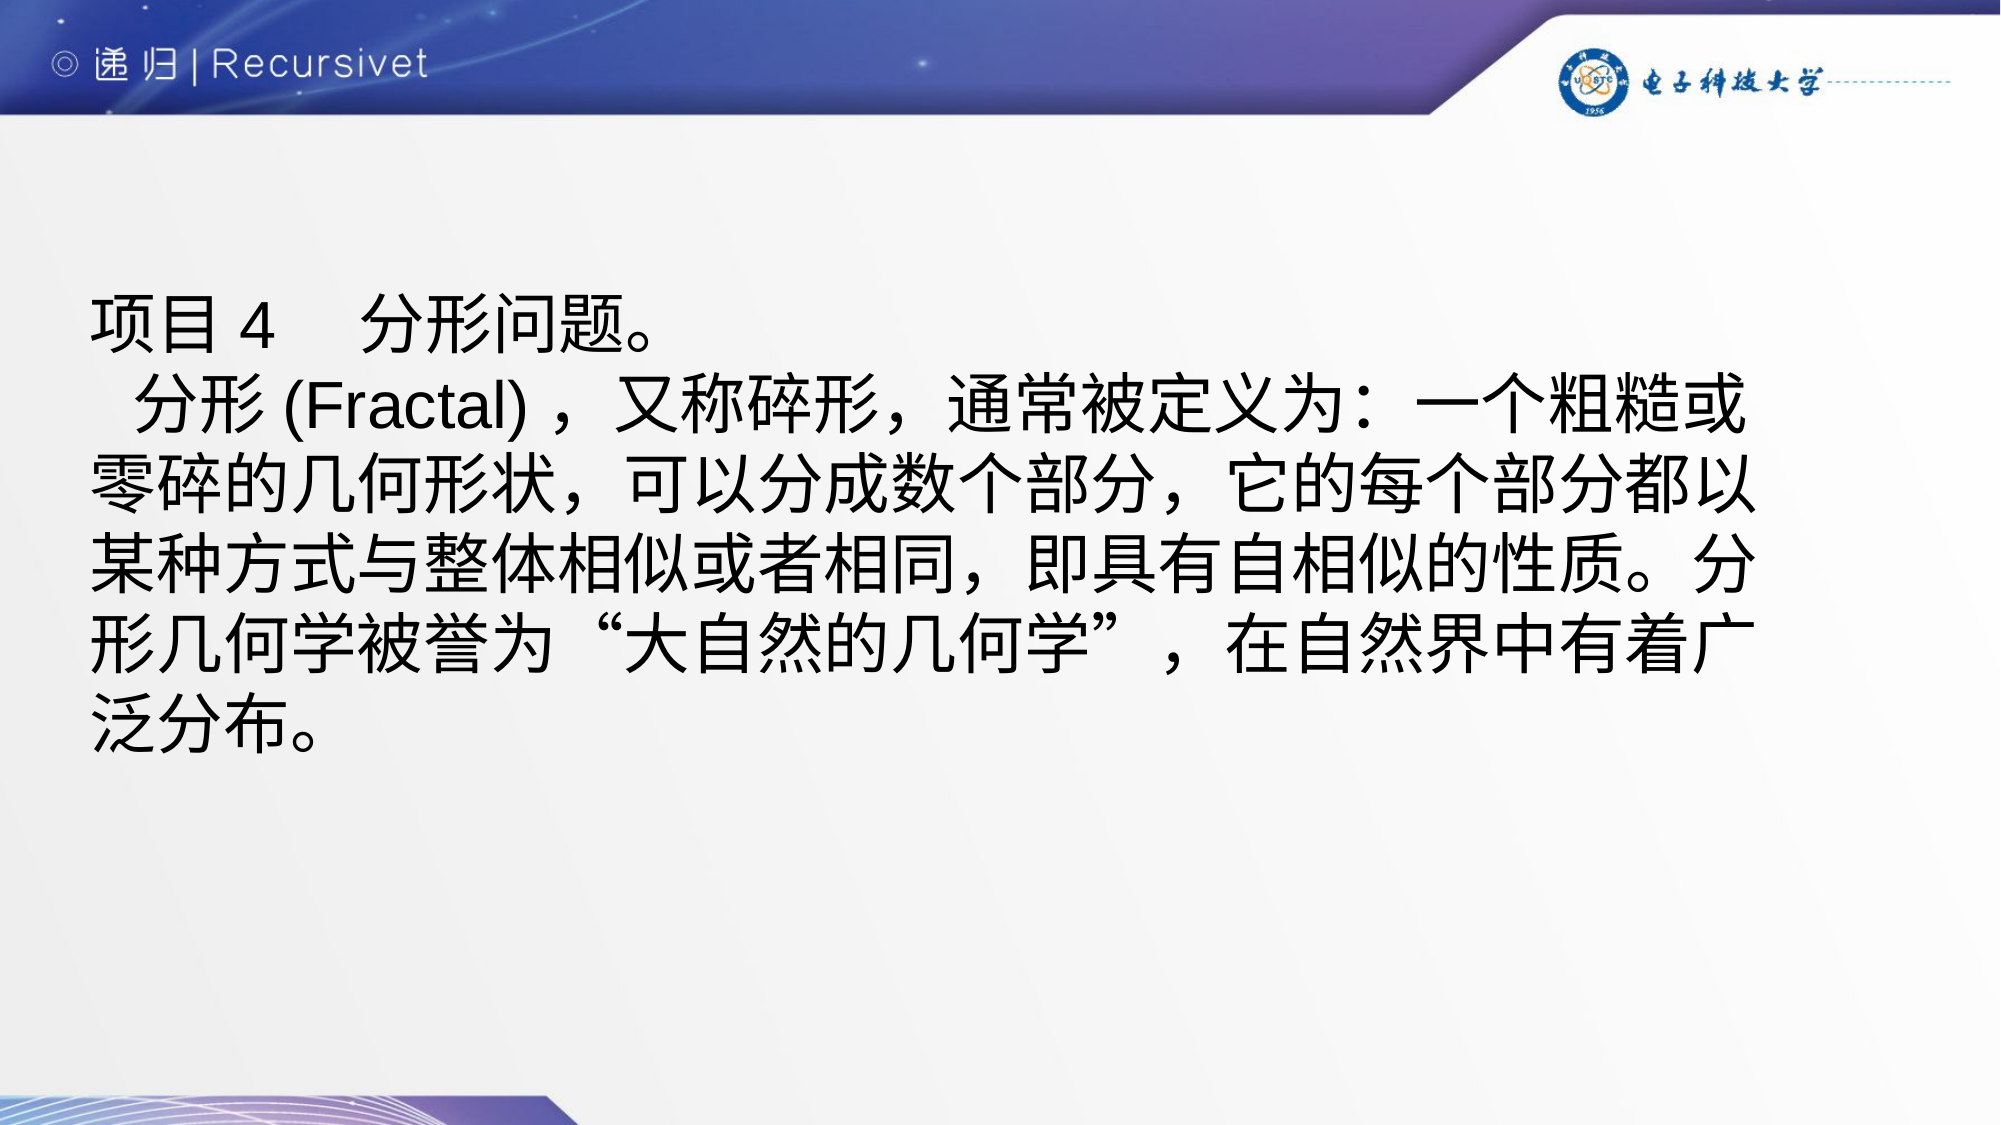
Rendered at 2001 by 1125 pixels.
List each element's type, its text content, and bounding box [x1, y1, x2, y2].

picture [0, 0, 2001, 1125]
text_box 项目4 分形问题。 分形(Fractal)，又称碎形，通常被定义为：一个粗糙或零碎的几何形状，可以分成数个部分，它的每个部分都以某种方式与整体相似或者相同，即具有自相似的性质。分形几何学被誉为“大自然的几何学”，在自然界中有着广泛分布。 [74, 274, 1800, 770]
